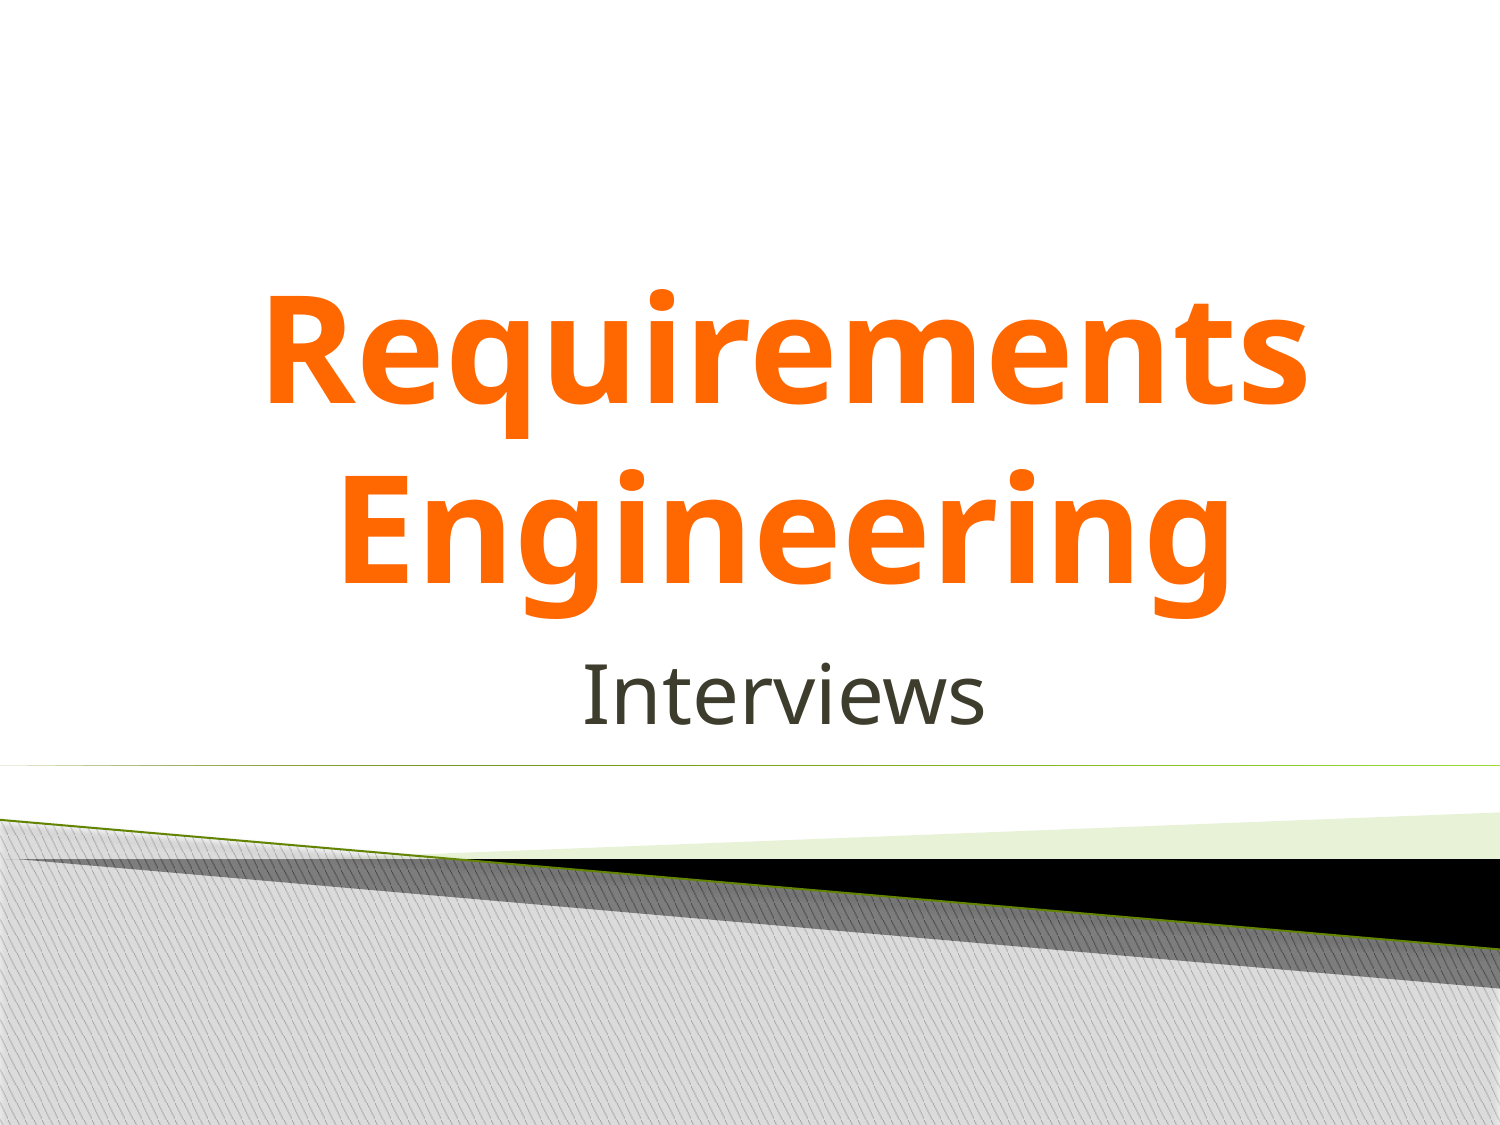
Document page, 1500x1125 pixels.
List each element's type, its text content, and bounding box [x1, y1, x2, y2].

picture [5, 859, 1500, 989]
text_box Interviews [567, 634, 1003, 749]
text_box Requirements Engineering [117, 246, 1453, 622]
